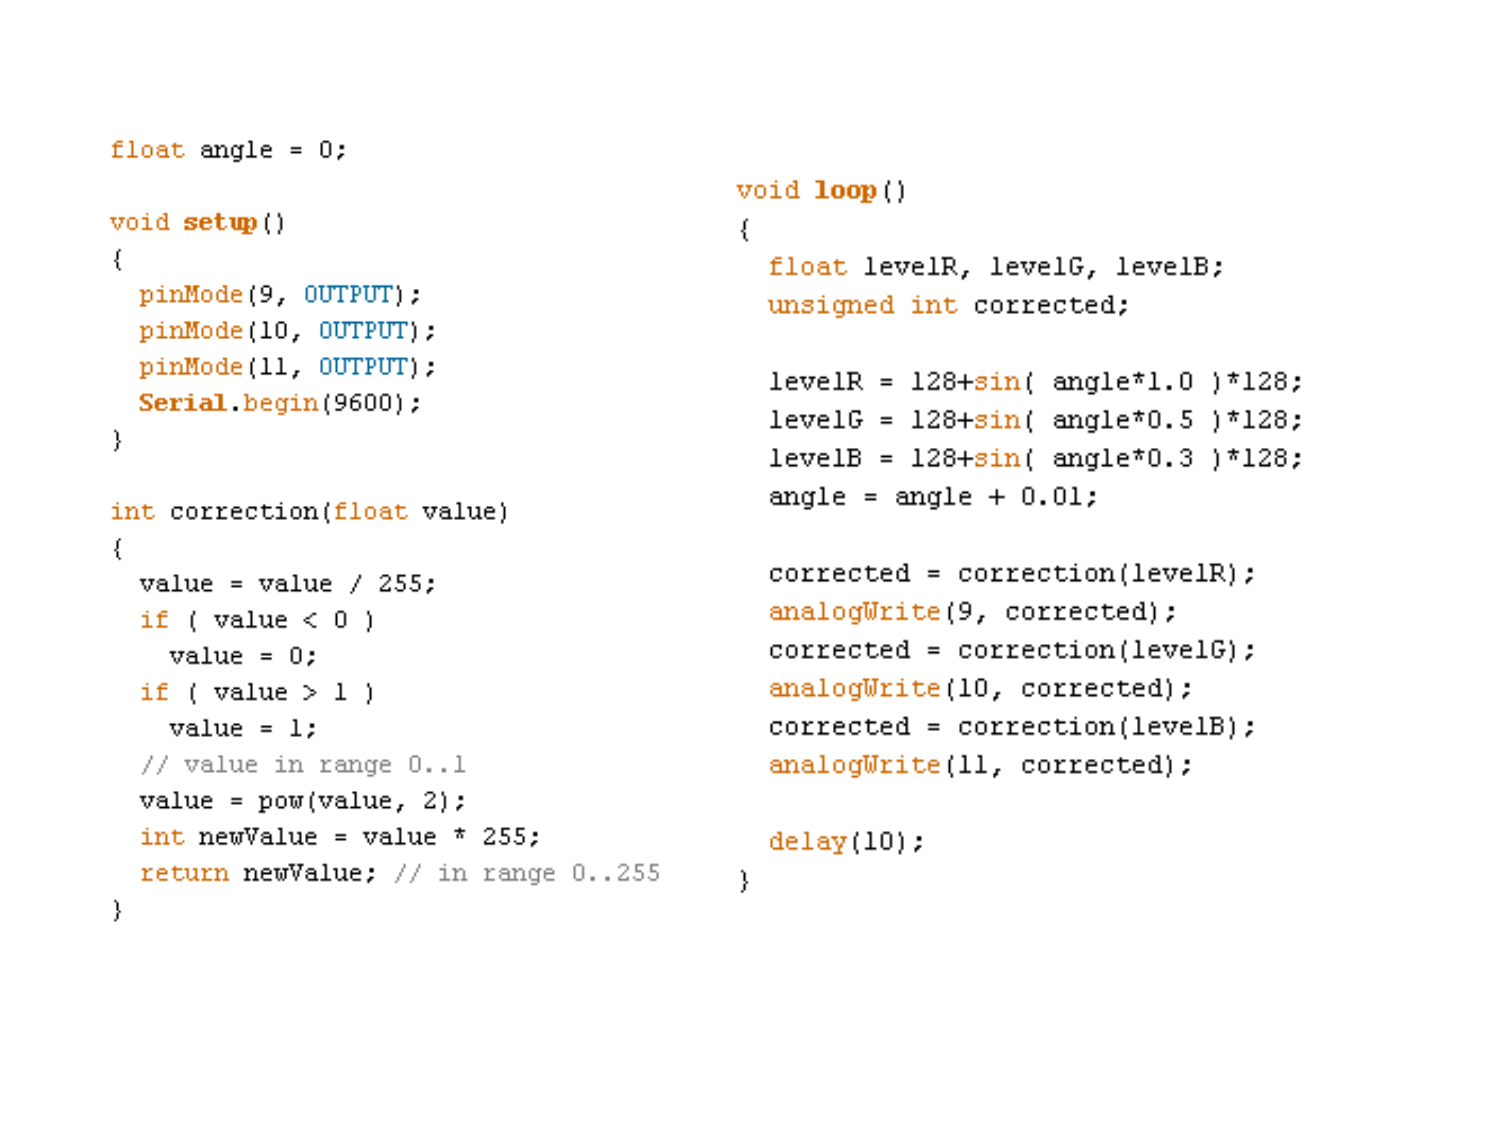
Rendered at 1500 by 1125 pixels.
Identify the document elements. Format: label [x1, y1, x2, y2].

picture [100, 136, 1341, 941]
